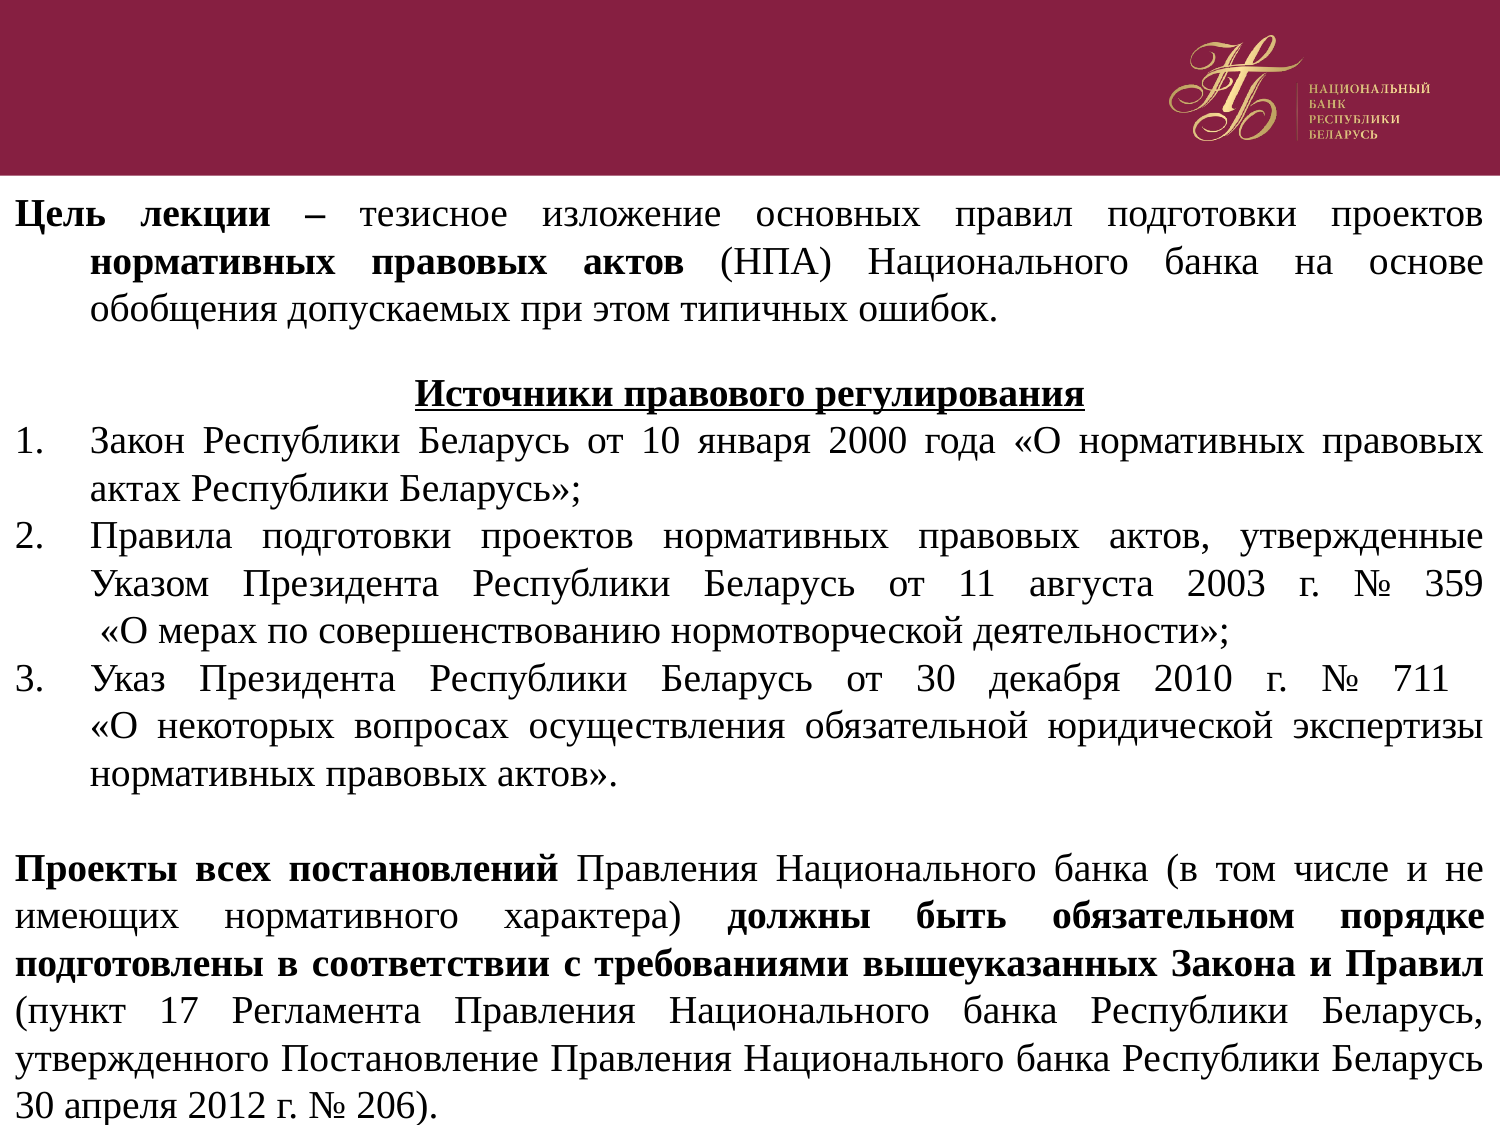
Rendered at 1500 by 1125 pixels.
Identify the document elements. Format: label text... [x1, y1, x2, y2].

text_box Цель лекции – тезисное изложение основных правил подготовки проектов нормативных правовых актов (НПА) Национального банка на основе обобщения допускаемых при этом типичных ошибок. Источники правового регулирования Закон Республики Беларусь от 10 января 2000 года «О нормативных правовых актах Республики Беларусь»; Правила подготовки проектов нормативных правовых актов, утвержденные Указом Президента Республики Беларусь от 11 августа 2003 г. № 359 «О мерах по совершенствованию нормотворческой деятельности»; Указ Президента Республики Беларусь от 30 декабря 2010 г. № 711 «О некоторых вопросах осуществления обязательной юридической экспертизы нормативных правовых актов». Проекты всех постановлений Правления Национального банка (в том числе и не имеющих нормативного характера) должны быть обязательном порядке подготовлены в соответствии с требованиями вышеуказанных Закона и Правил (пункт 17 Регламента Правления Национального банка Республики Беларусь, утвержденного Постановление Правления Национального банка Республики Беларусь 30 апреля 2012 г. № 206). [0, 0, 1500, 1125]
